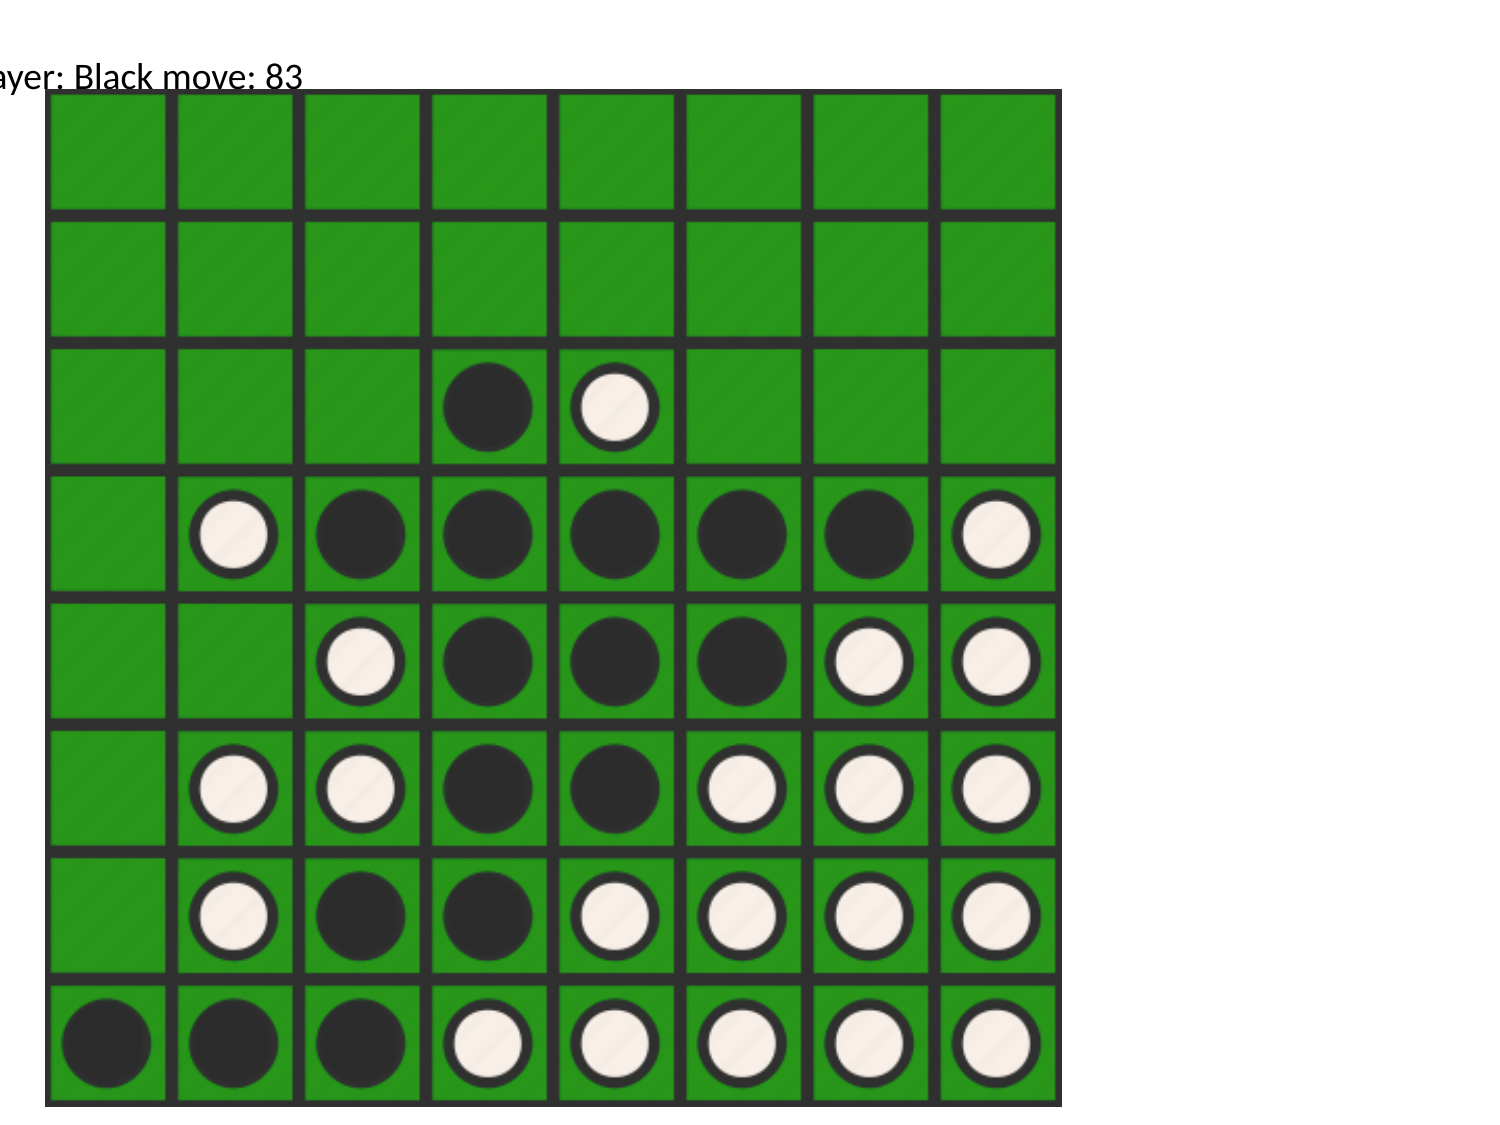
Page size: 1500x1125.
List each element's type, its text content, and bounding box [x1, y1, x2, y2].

picture [44, 89, 1062, 1107]
text_box turn: 33 player: Black move: 83 [0, 44, 319, 105]
